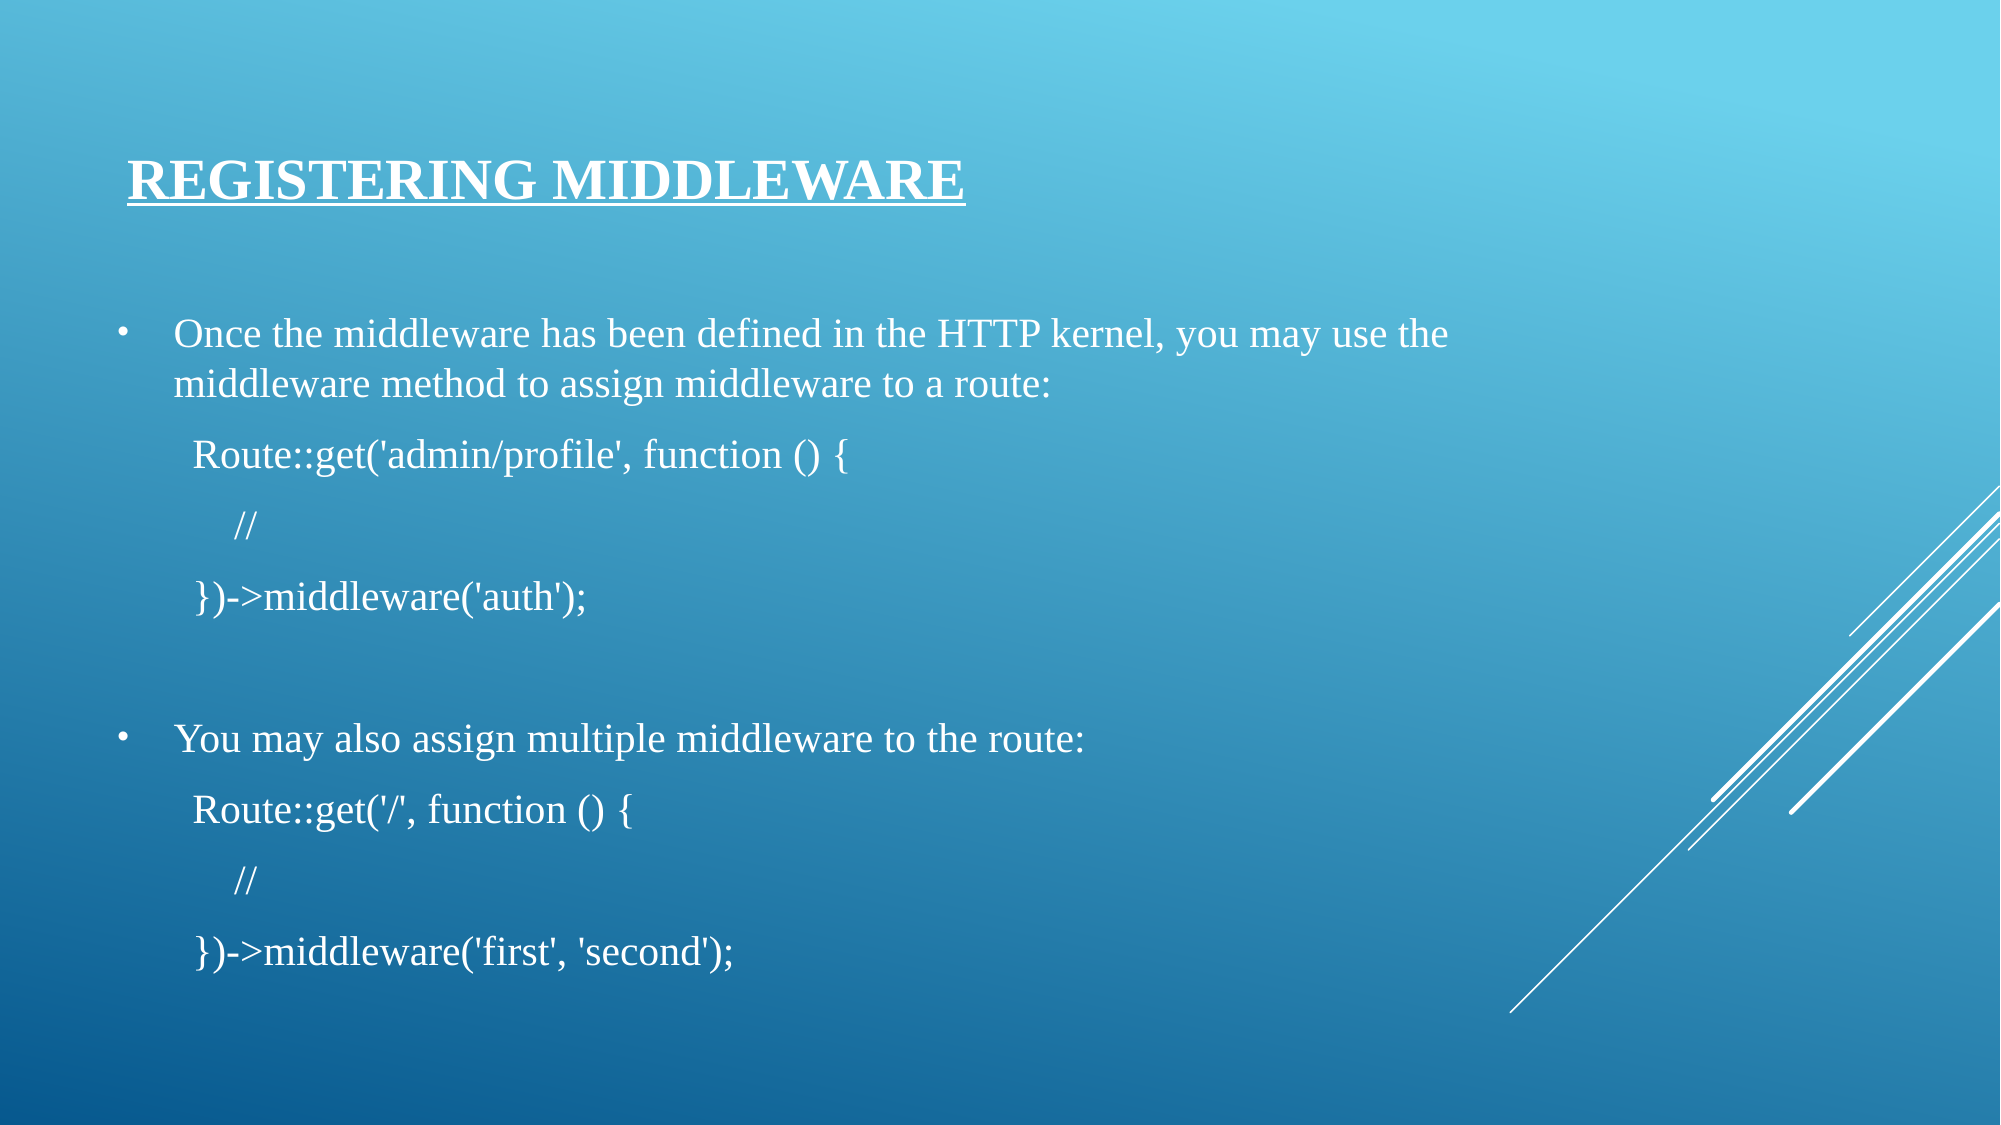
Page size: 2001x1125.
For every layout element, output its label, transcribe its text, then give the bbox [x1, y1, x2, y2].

list Once the middleware has been defined in the HTTP kernel, you may use the middleware method to assign middleware to a route: Route::get('admin/profile', function () { // })->middleware('auth'); You may also assign multiple middleware to the route: Route::get('/', function () { // })->middleware('first', 'second'); [102, 298, 1503, 1015]
title Registering middleware [112, 122, 1513, 219]
